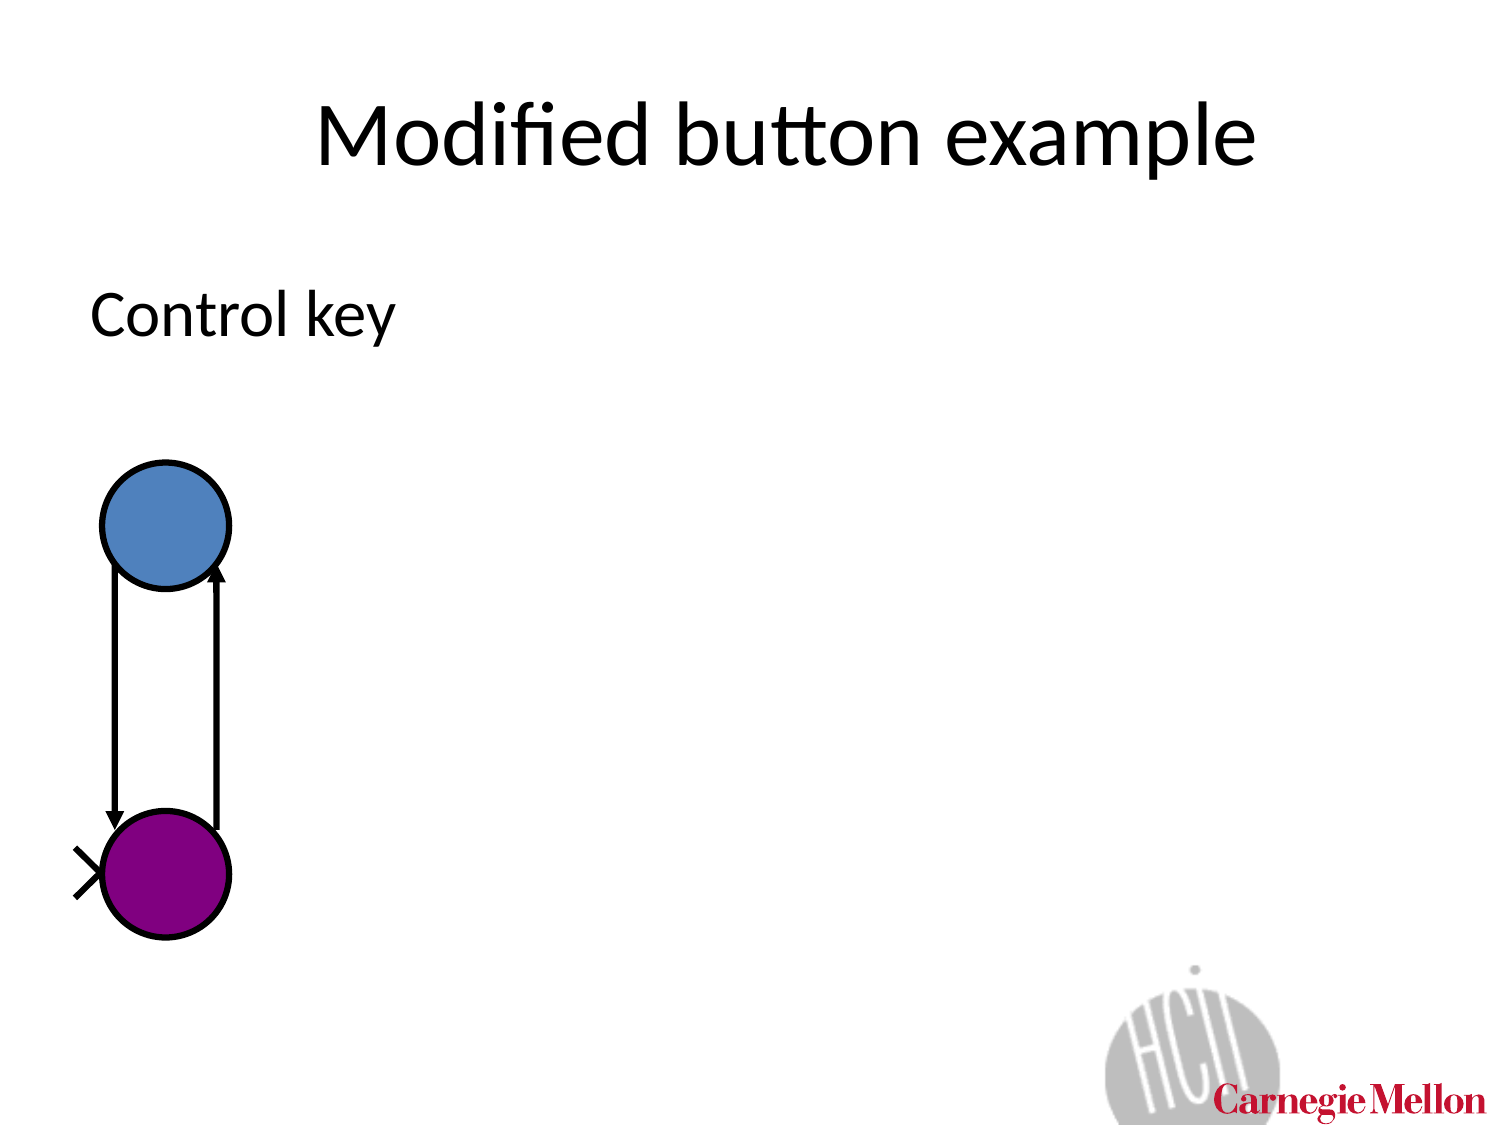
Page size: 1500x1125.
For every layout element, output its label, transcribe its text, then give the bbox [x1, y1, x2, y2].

title Modified button example [75, 45, 1500, 233]
picture [1100, 1088, 1286, 1125]
text_box [210, 563, 223, 830]
picture [1246, 1104, 1251, 1112]
text_box [108, 563, 122, 830]
list Control key [75, 262, 1500, 1088]
text_box [102, 810, 230, 938]
text_box [102, 462, 230, 590]
text_box [74, 847, 101, 898]
